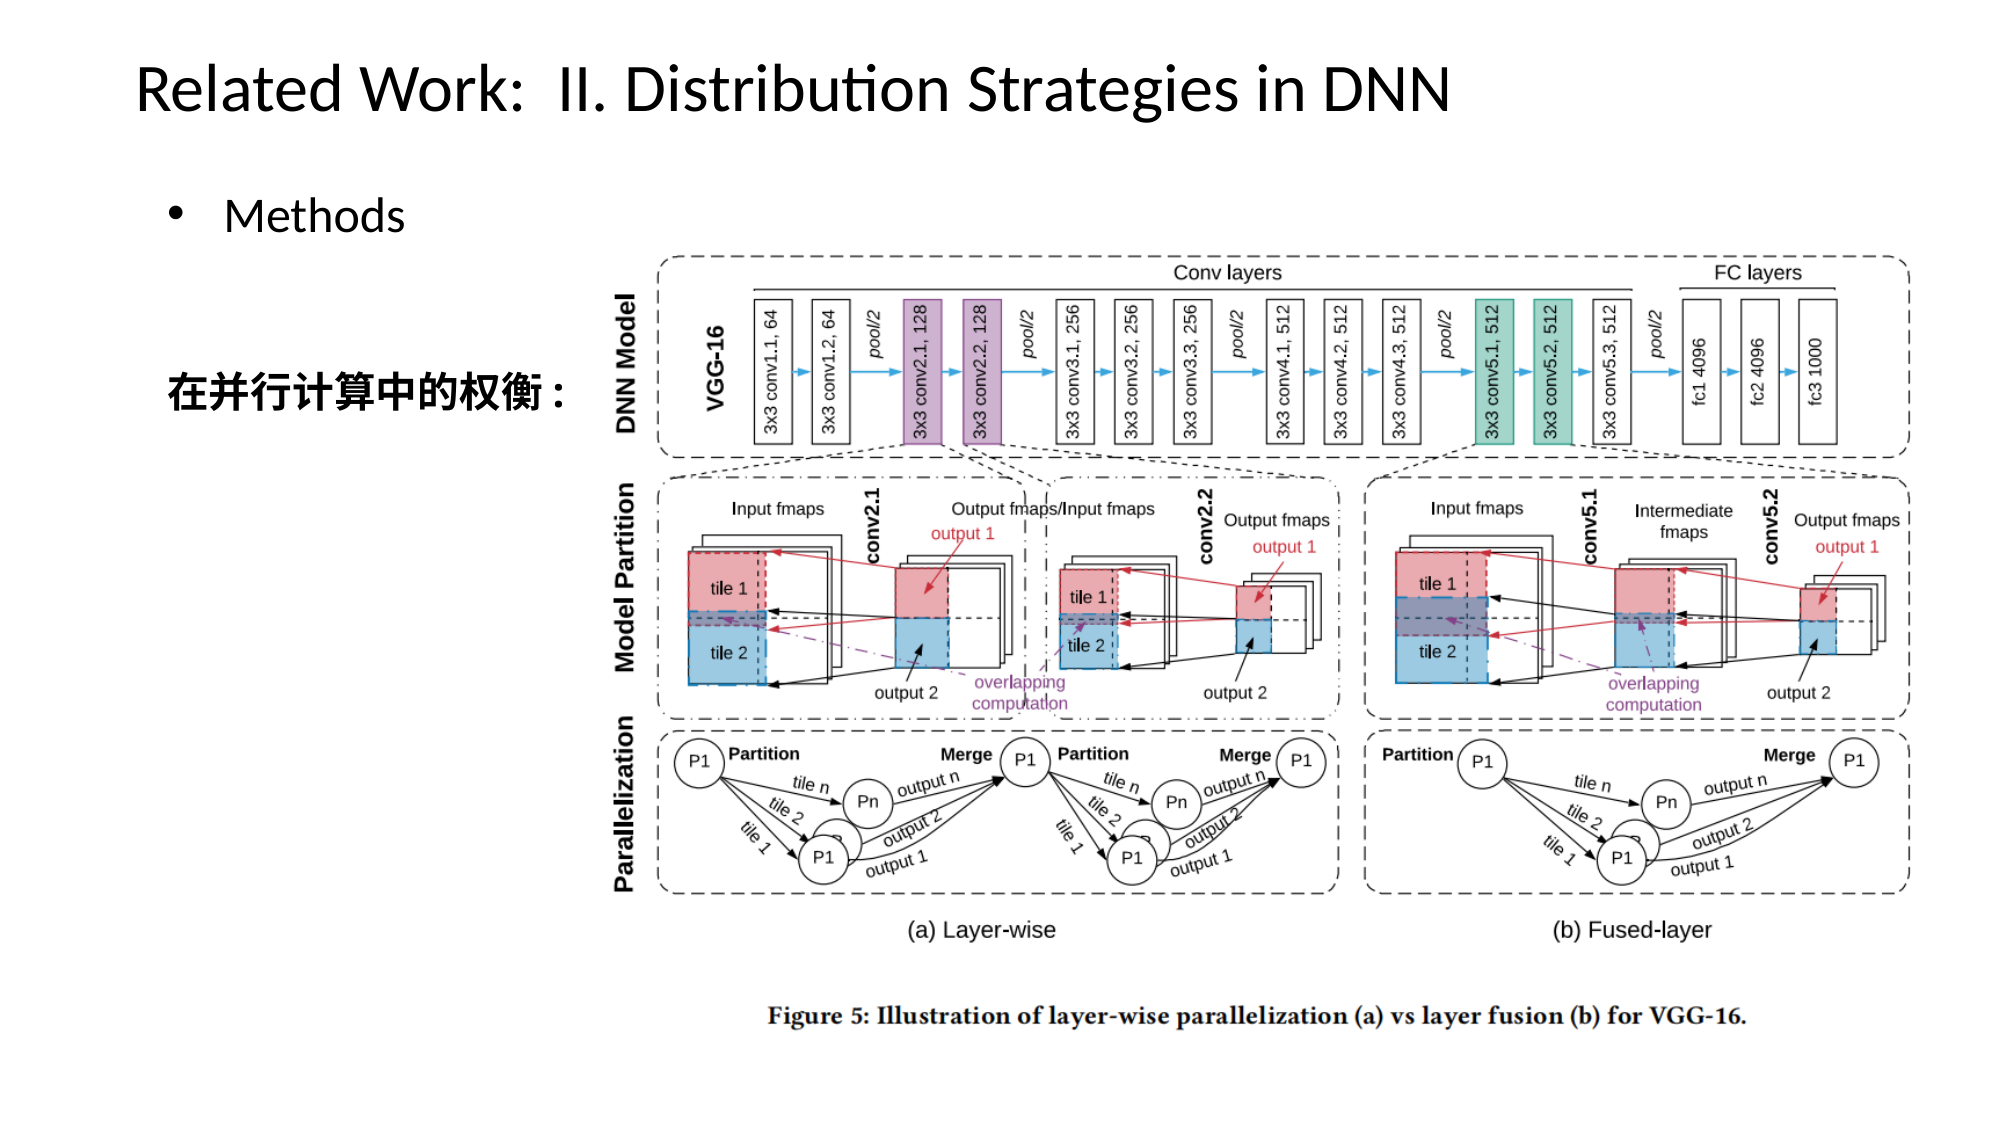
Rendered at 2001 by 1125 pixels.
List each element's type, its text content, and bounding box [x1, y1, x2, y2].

text_box Methods 在并行计算中的权衡: [152, 163, 1819, 1100]
picture [580, 217, 1985, 1063]
text_box Related Work: II. Distribution Strategies in DNN [120, 45, 1880, 135]
